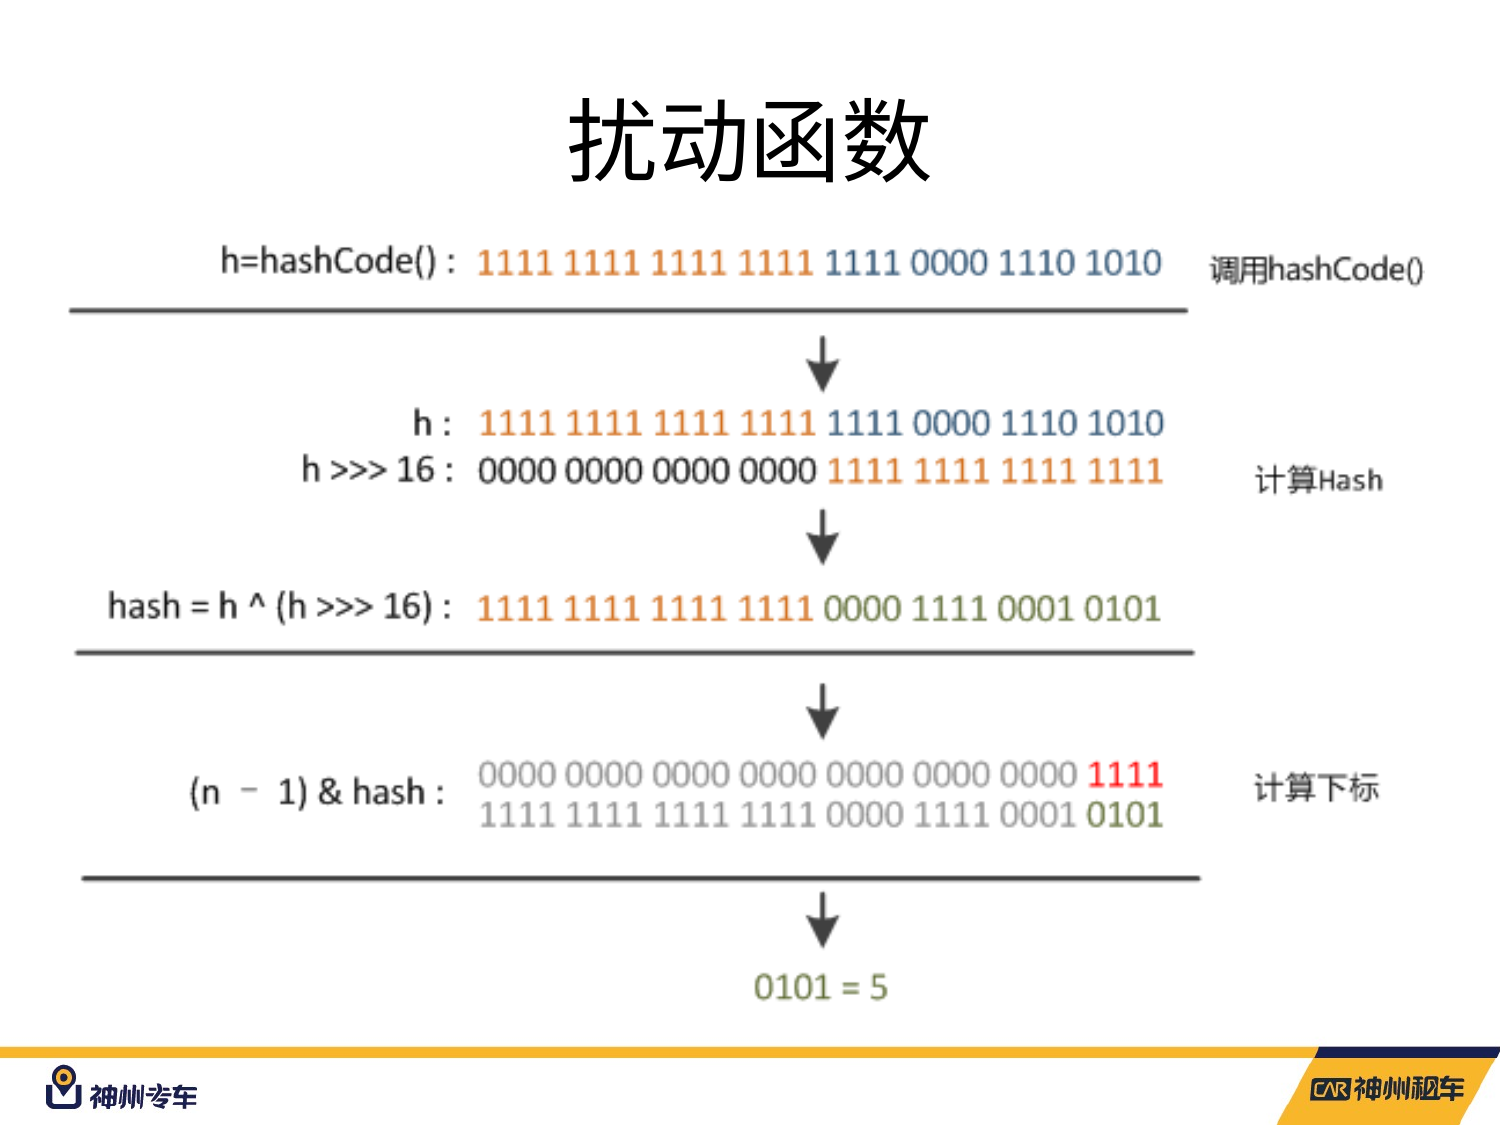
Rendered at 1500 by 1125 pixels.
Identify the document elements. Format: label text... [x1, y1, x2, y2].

title 扰动函数 [75, 45, 1425, 231]
picture [0, 0, 1500, 1125]
